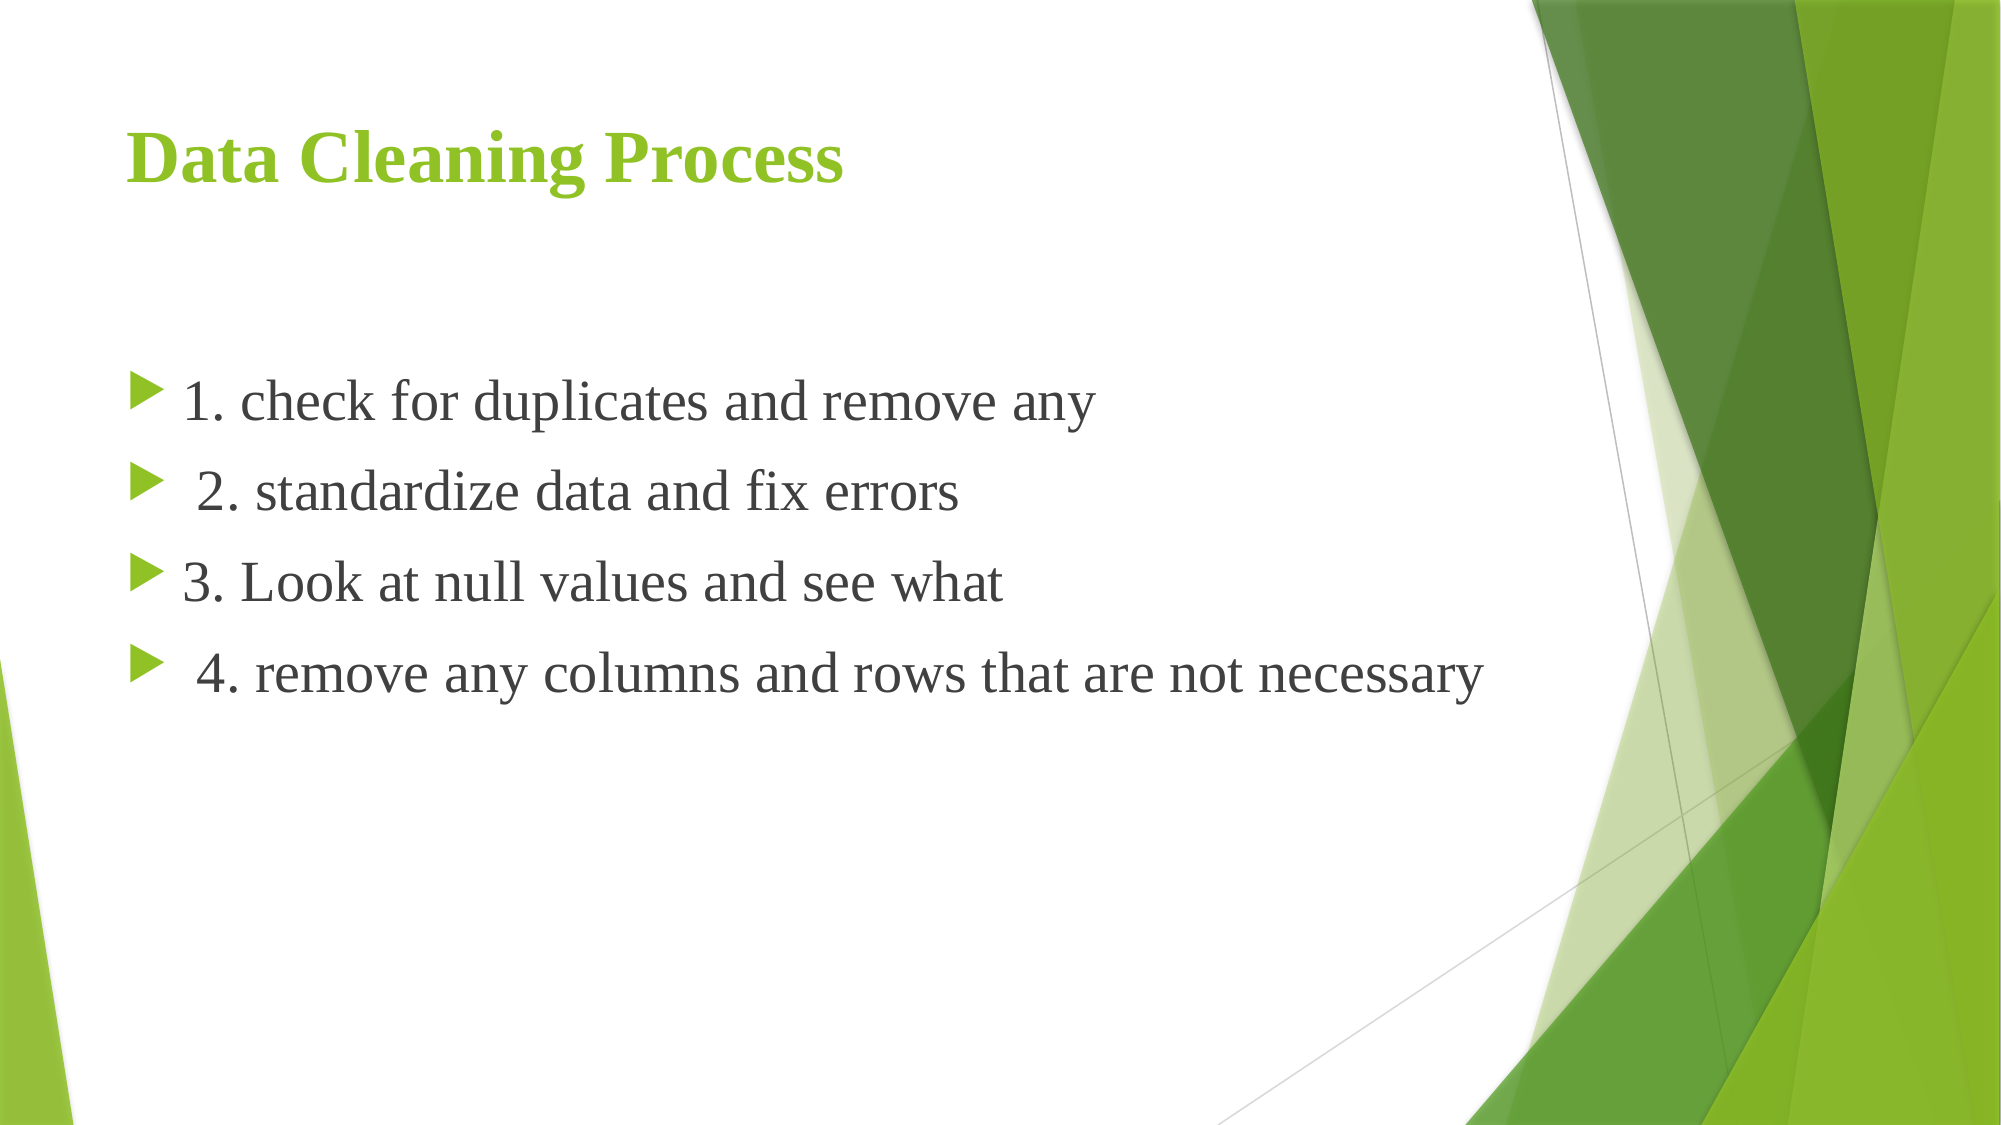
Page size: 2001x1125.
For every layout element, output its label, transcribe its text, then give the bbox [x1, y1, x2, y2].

list 1. check for duplicates and remove any 2. standardize data and fix errors 3. Look at null values and see what 4. remove any columns and rows that are not necessary [111, 354, 1522, 992]
title Data Cleaning Process [111, 99, 1522, 317]
